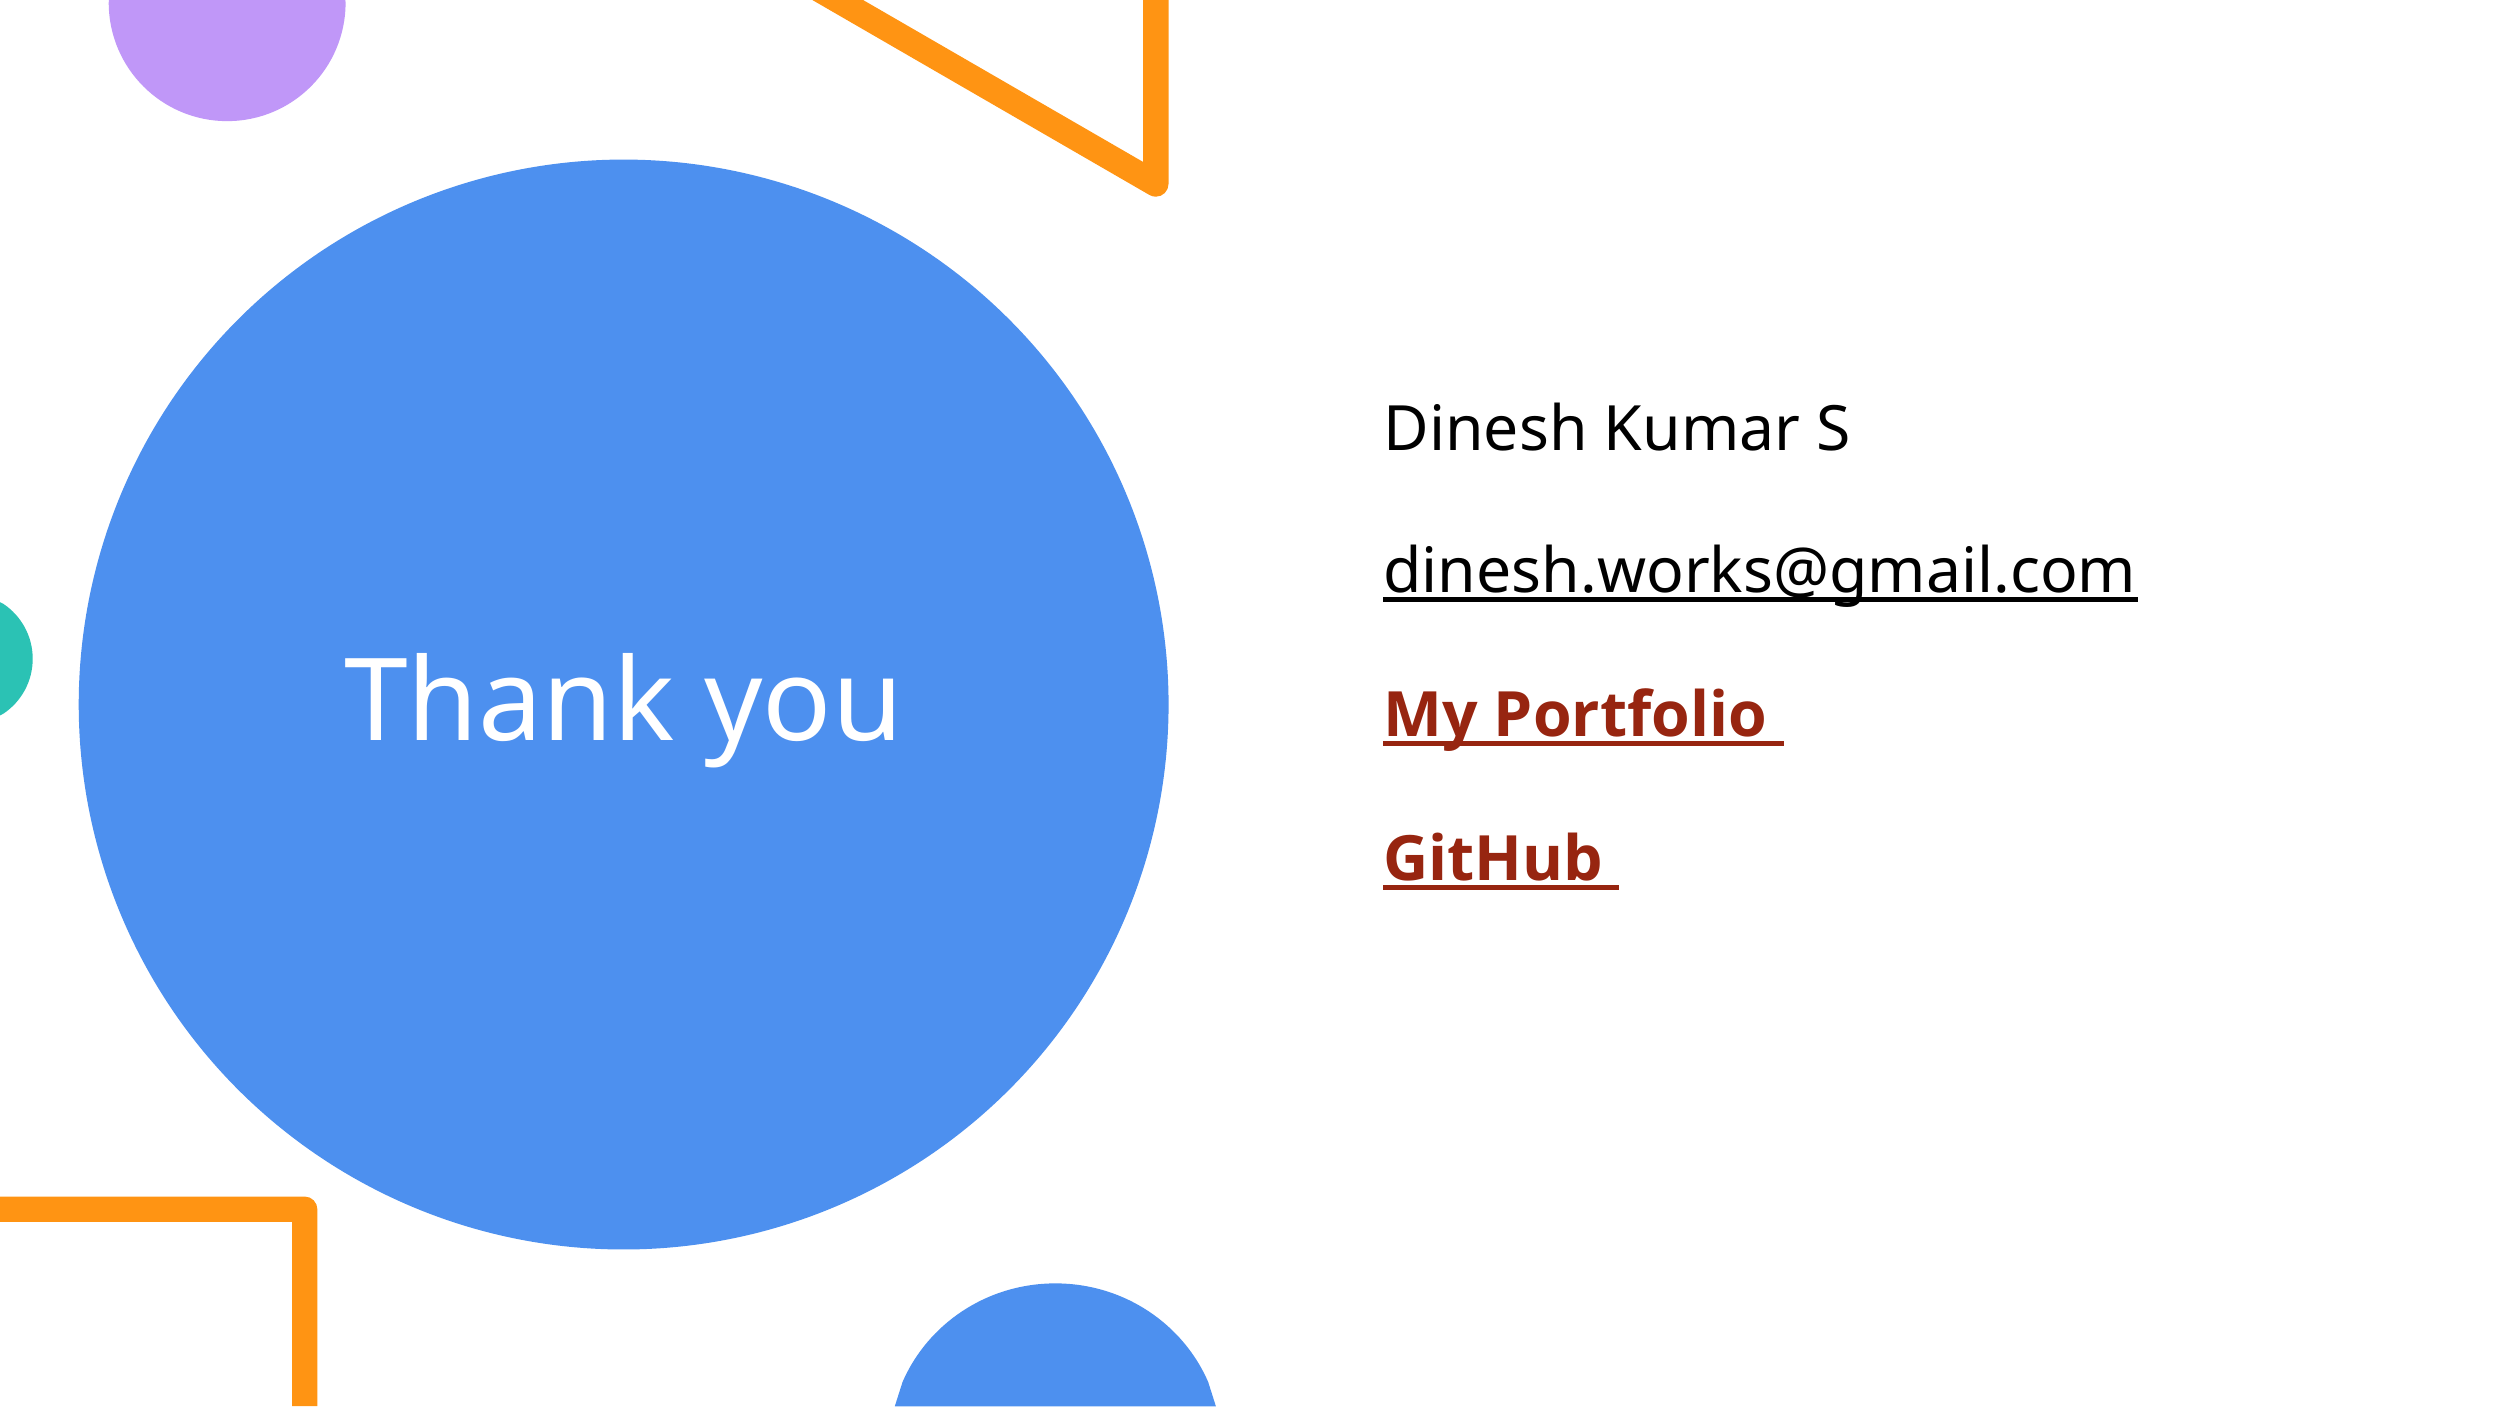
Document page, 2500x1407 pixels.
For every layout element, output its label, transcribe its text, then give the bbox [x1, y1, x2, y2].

title Thank you [78, 156, 1169, 1250]
list Dinesh Kumar S dinesh.works@gmail.com My Portfolio GitHub [1368, 350, 2316, 1056]
